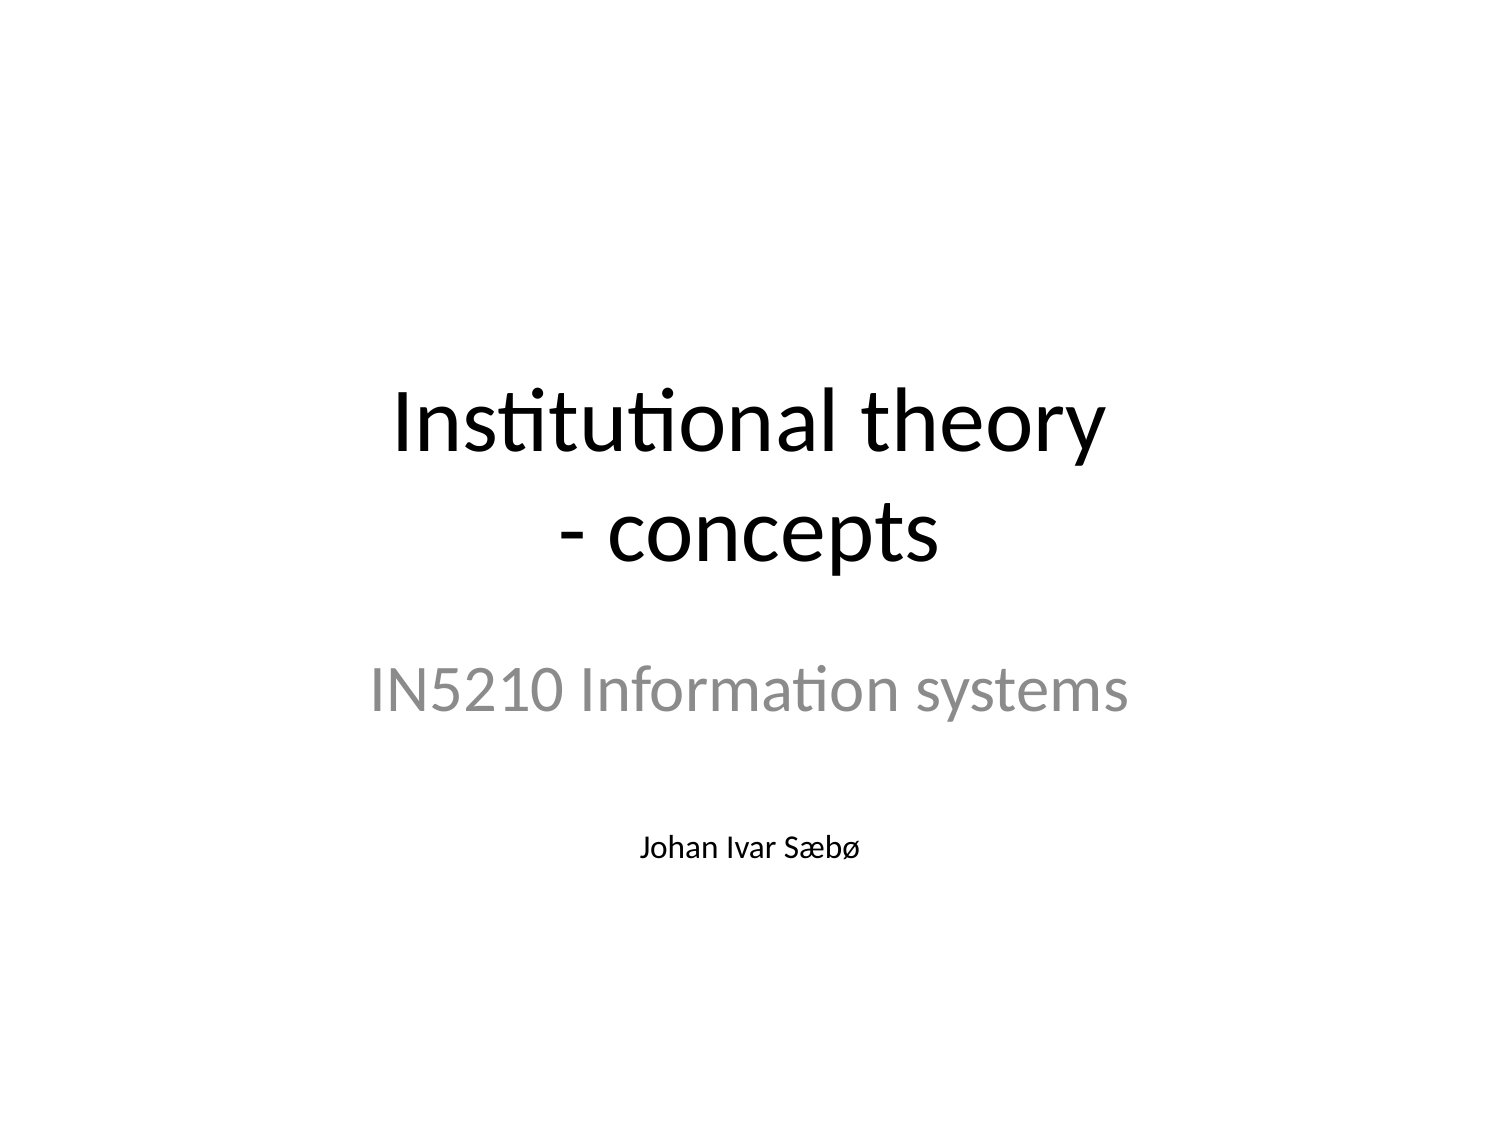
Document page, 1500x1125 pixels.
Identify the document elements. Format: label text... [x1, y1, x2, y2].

title Institutional theory - concepts [112, 349, 1388, 591]
subtitle IN5210 Information systems Johan Ivar Sæbø [225, 637, 1275, 925]
